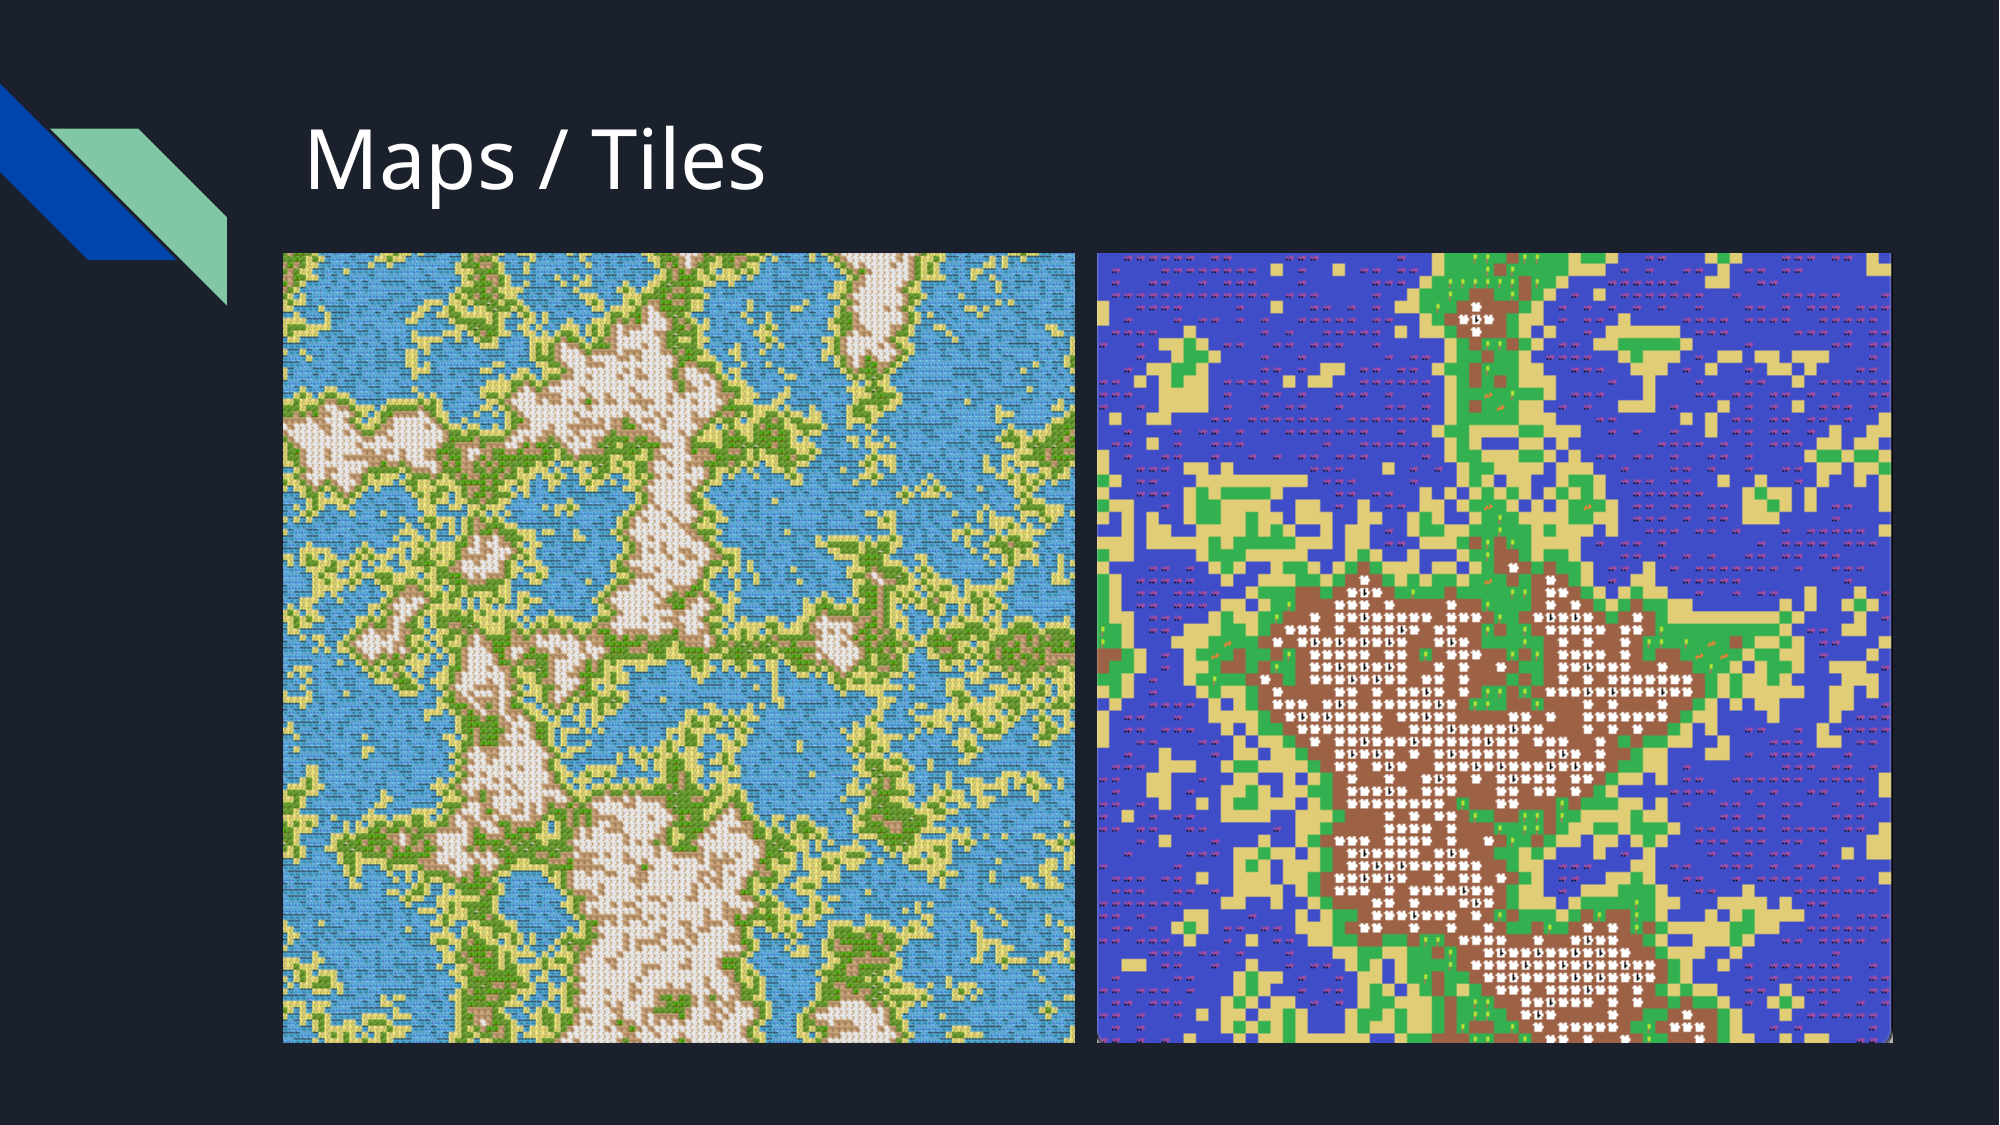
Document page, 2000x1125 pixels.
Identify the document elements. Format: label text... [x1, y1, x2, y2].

picture [283, 253, 1075, 1044]
picture [1096, 253, 1893, 1044]
title Maps / Tiles [283, 86, 1823, 287]
